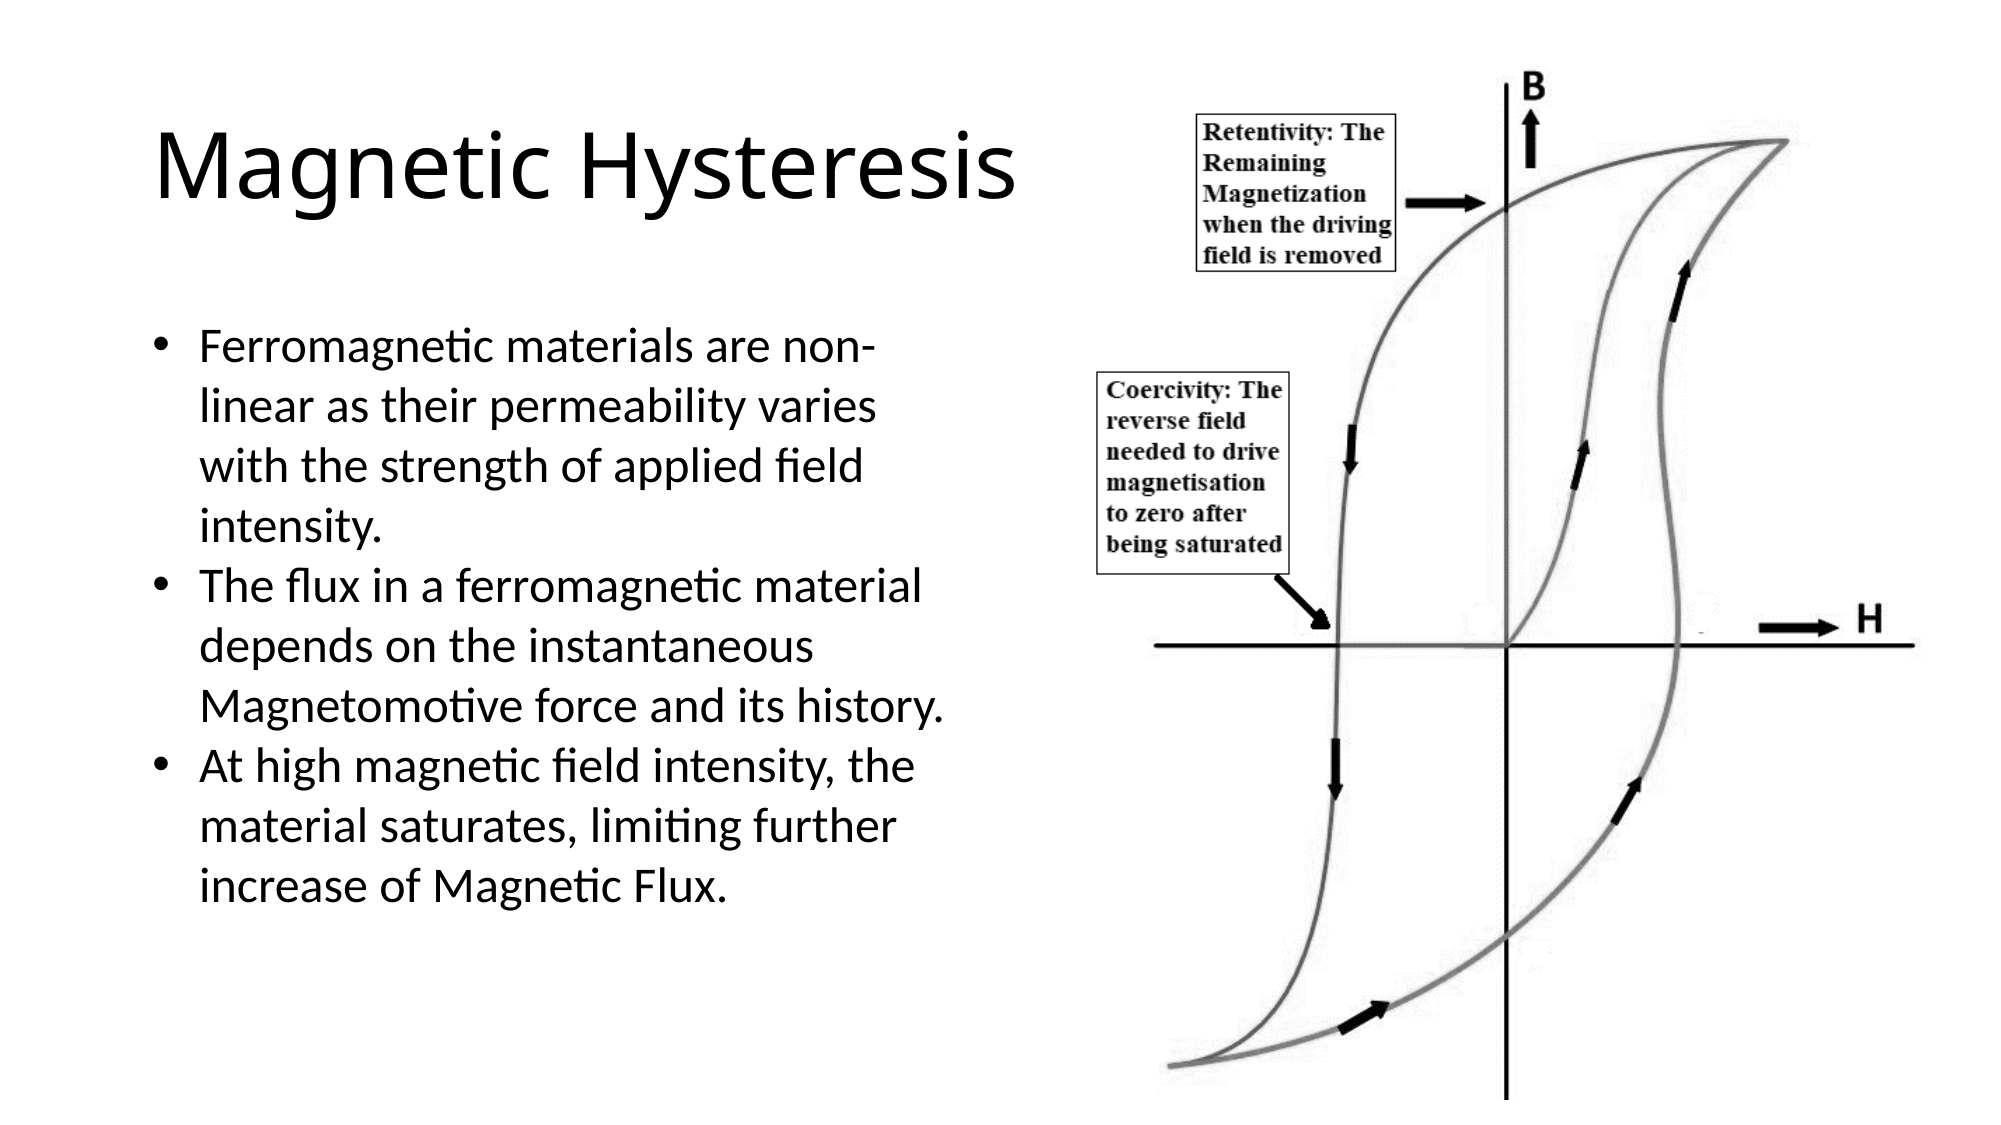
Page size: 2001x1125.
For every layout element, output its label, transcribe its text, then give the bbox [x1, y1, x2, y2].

title Magnetic Hysteresis [137, 59, 1081, 278]
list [1081, 31, 1960, 1100]
text_box Ferromagnetic materials are non-linear as their permeability varies with the strength of applied field intensity. The flux in a ferromagnetic material depends on the instantaneous Magnetomotive force and its history. At high magnetic field intensity, the material saturates, limiting further increase of Magnetic Flux. [137, 305, 991, 921]
